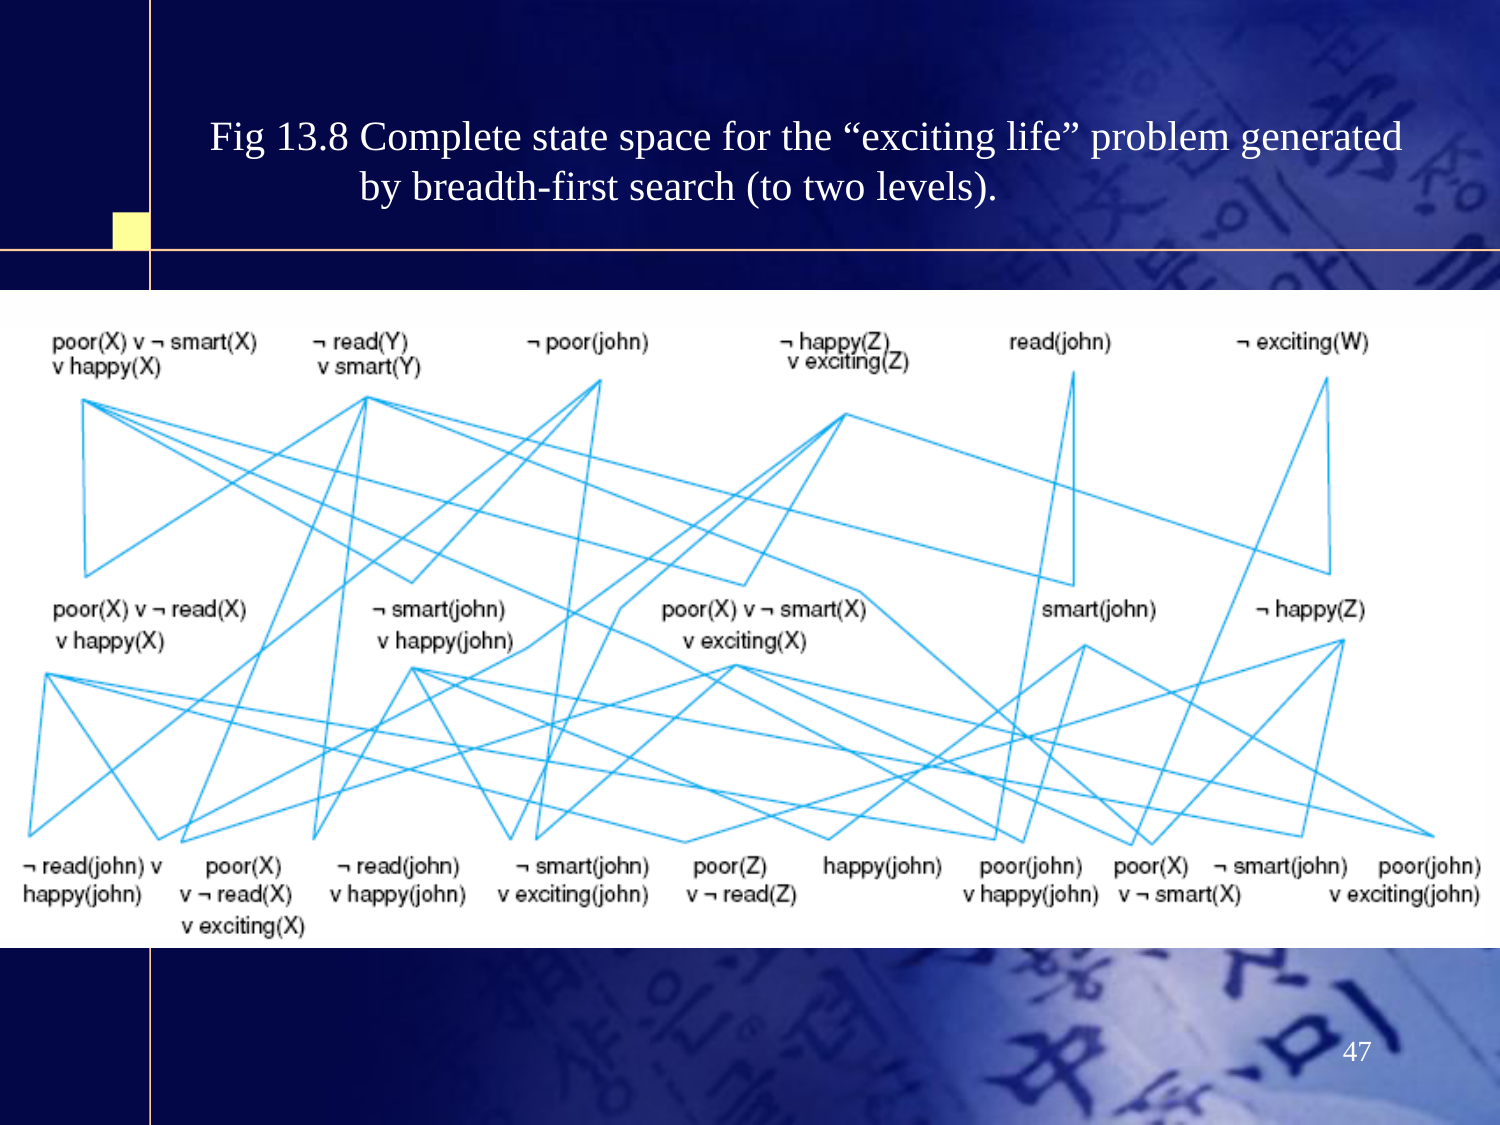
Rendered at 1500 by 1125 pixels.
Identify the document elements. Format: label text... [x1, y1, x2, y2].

slide_number 47 [1074, 1024, 1388, 1101]
picture [0, 0, 149, 248]
text_box Fig 13.8 Complete state space for the “exciting life” problem generated by breadth-first search (to two levels). [194, 101, 1460, 217]
picture [0, 252, 1500, 1125]
picture [151, 0, 1500, 249]
